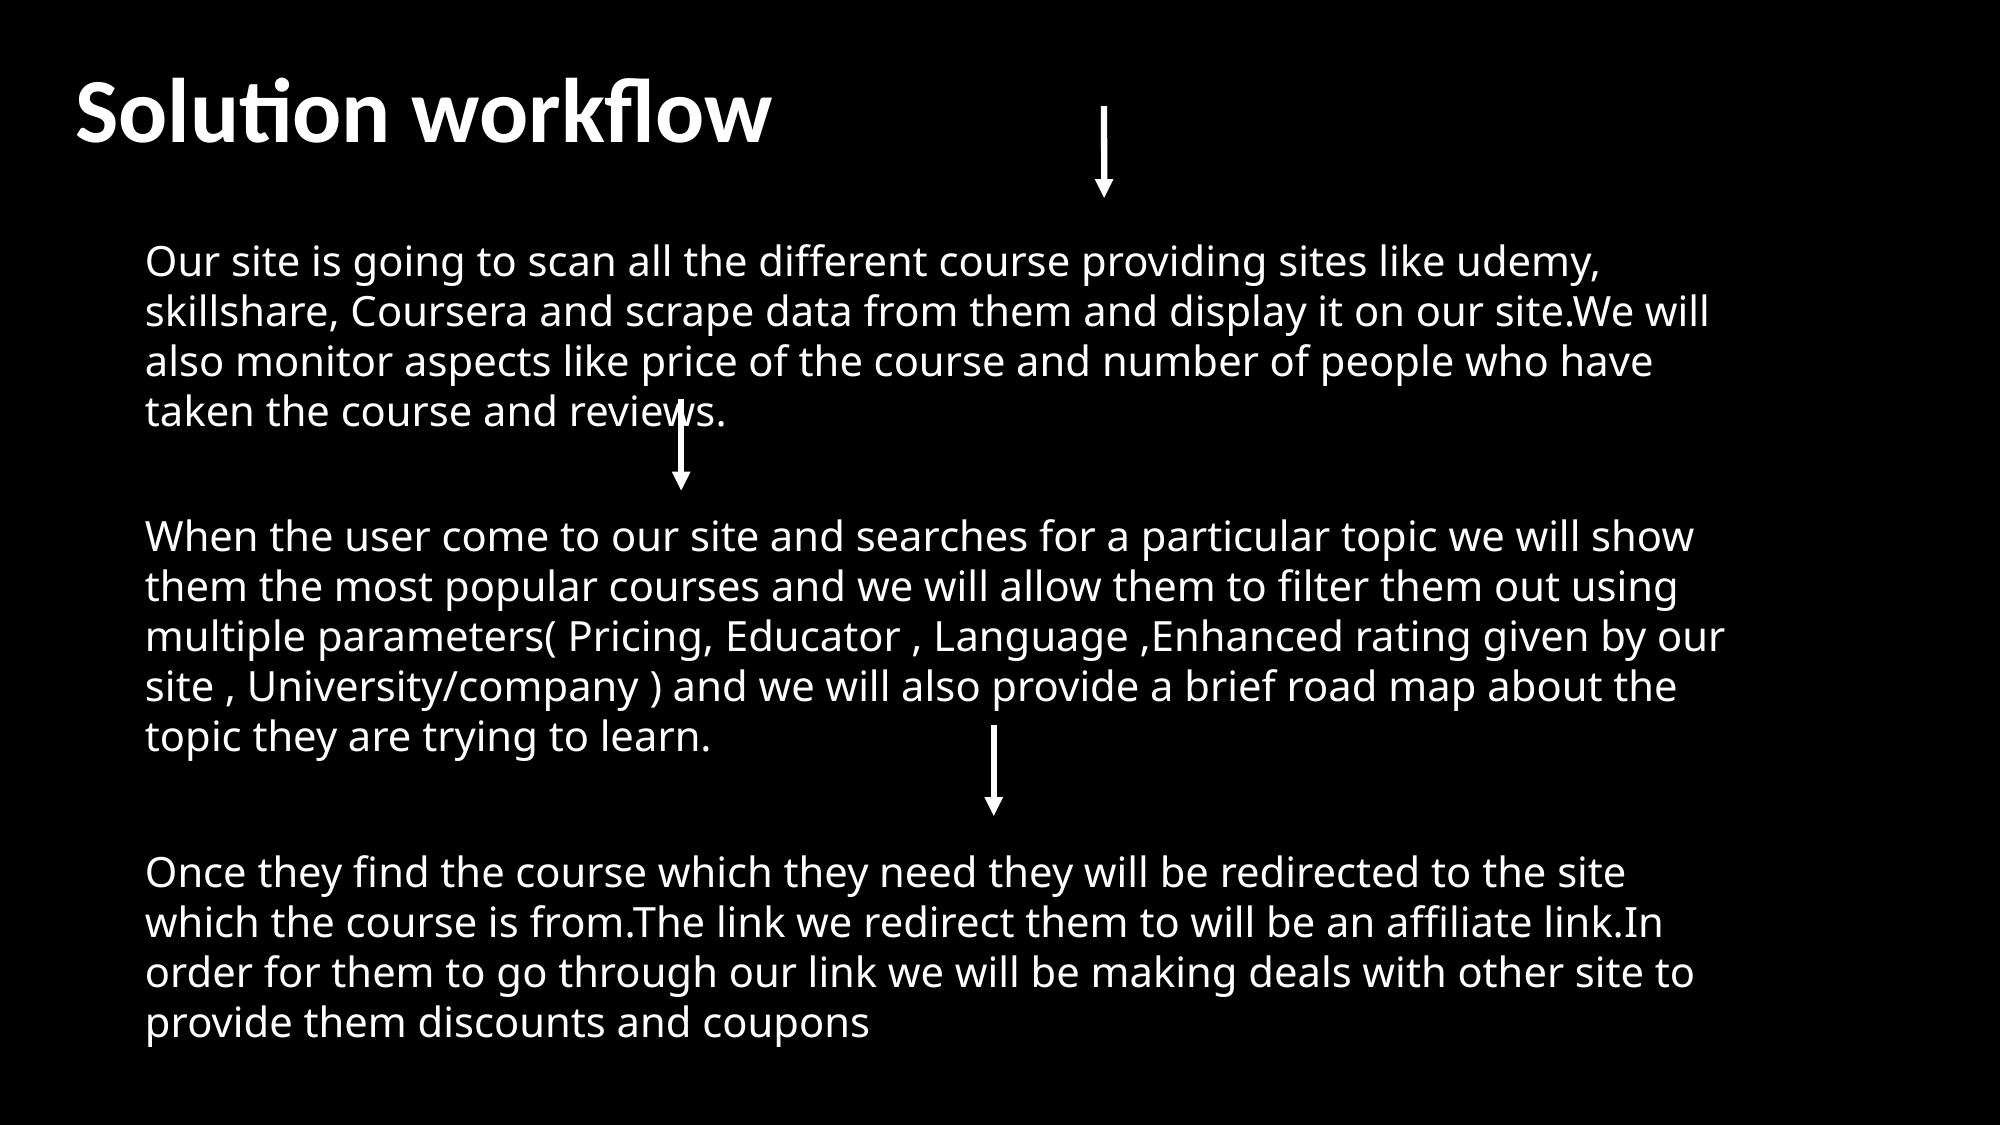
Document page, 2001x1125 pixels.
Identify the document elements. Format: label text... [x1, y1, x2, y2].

text_box Our site is going to scan all the different course providing sites like udemy, skillshare, Coursera and scrape data from them and display it on our site.We will also monitor aspects like price of the course and number of people who have taken the course and reviews. [130, 227, 1747, 443]
text_box When the user come to our site and searches for a particular topic we will show them the most popular courses and we will allow them to filter them out using multiple parameters( Pricing, Educator , Language ,Enhanced rating given by our site , University/company ) and we will also provide a brief road map about the topic they are trying to learn. [130, 502, 1747, 768]
text_box Solution workflow [60, 43, 1105, 169]
text_box Once they find the course which they need they will be redirected to the site which the course is from.The link we redirect them to will be an affiliate link.In order for them to go through our link we will be making deals with other site to provide them discounts and coupons [130, 838, 1747, 1053]
